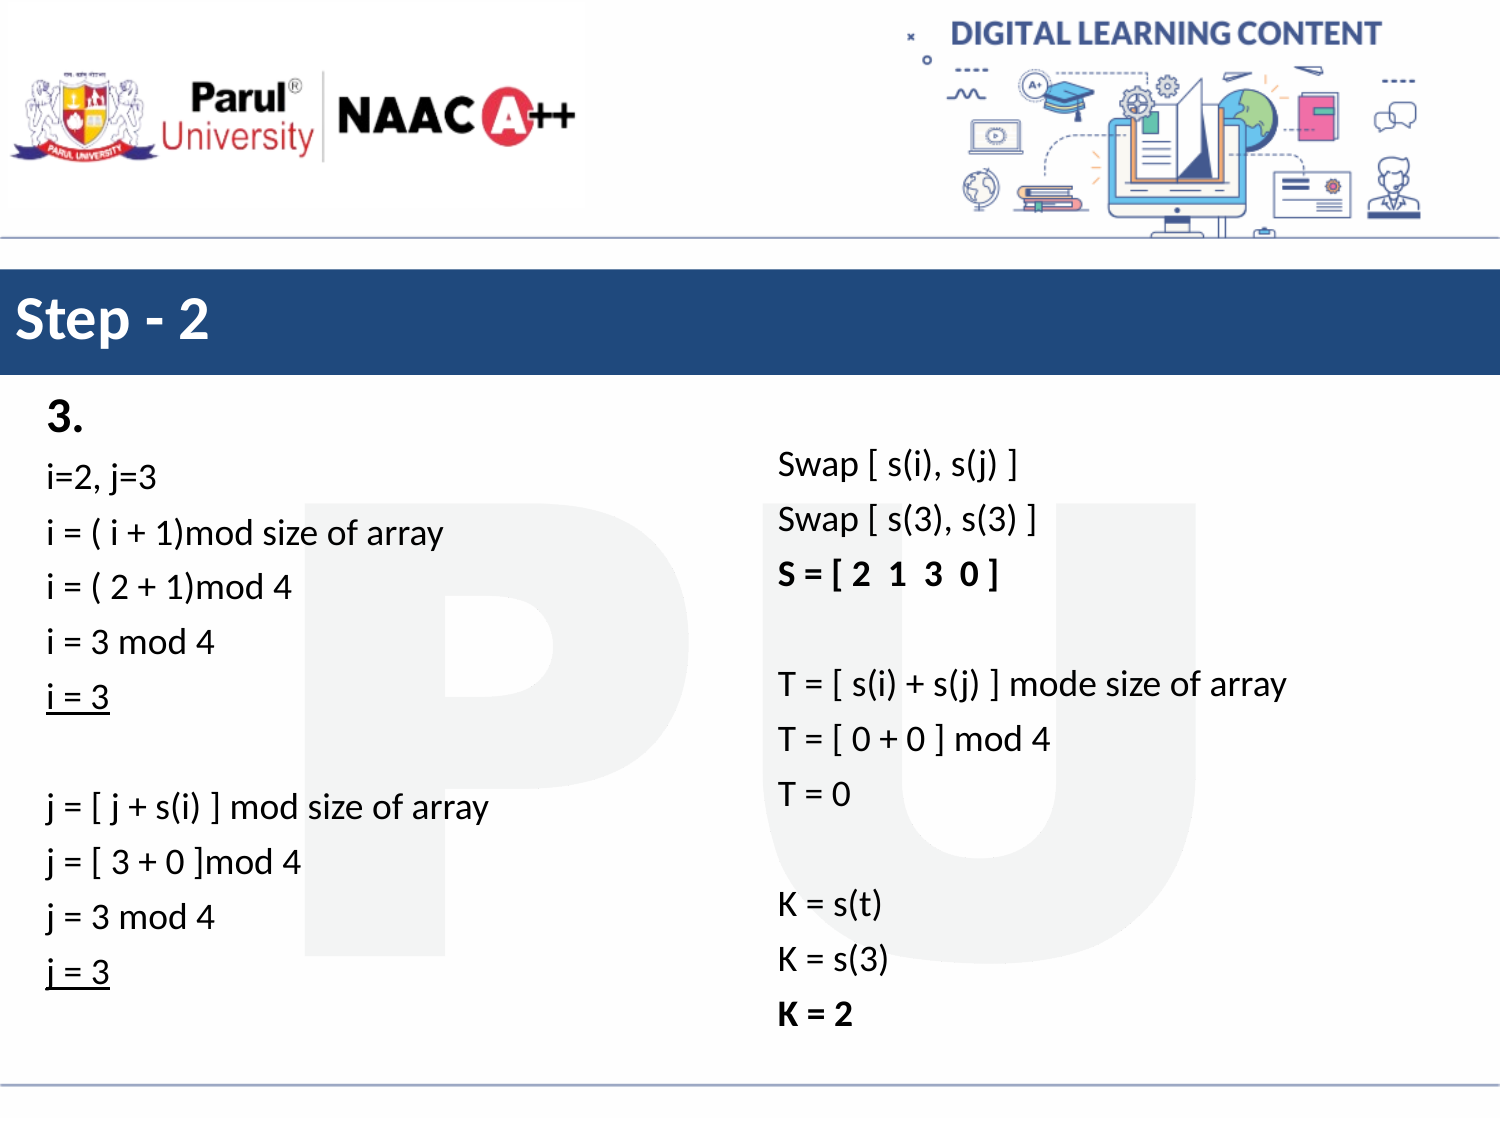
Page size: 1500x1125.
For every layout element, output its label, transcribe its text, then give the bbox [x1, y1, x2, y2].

text_box Step - 2 [0, 269, 1438, 361]
text_box 3. i=2, j=3 i = ( i + 1)mod size of array i = ( 2 + 1)mod 4 i = 3 mod 4 i = 3 j = [ j + s(i) ] mod size of array j = [ 3 + 0 ]mod 4 j = 3 mod 4 j = 3 [31, 374, 700, 1000]
text_box Swap [ s(i), s(j) ] Swap [ s(3), s(3) ] S = [ 2 1 3 0 ] T = [ s(i) + s(j) ] mode size of array T = [ 0 + 0 ] mod 4 T = 0 K = s(t) K = s(3) K = 2 [762, 431, 1432, 1042]
picture [0, 375, 1500, 1118]
text_box [0, 269, 1500, 375]
picture [0, 0, 1500, 269]
text_box [31, 276, 1469, 368]
